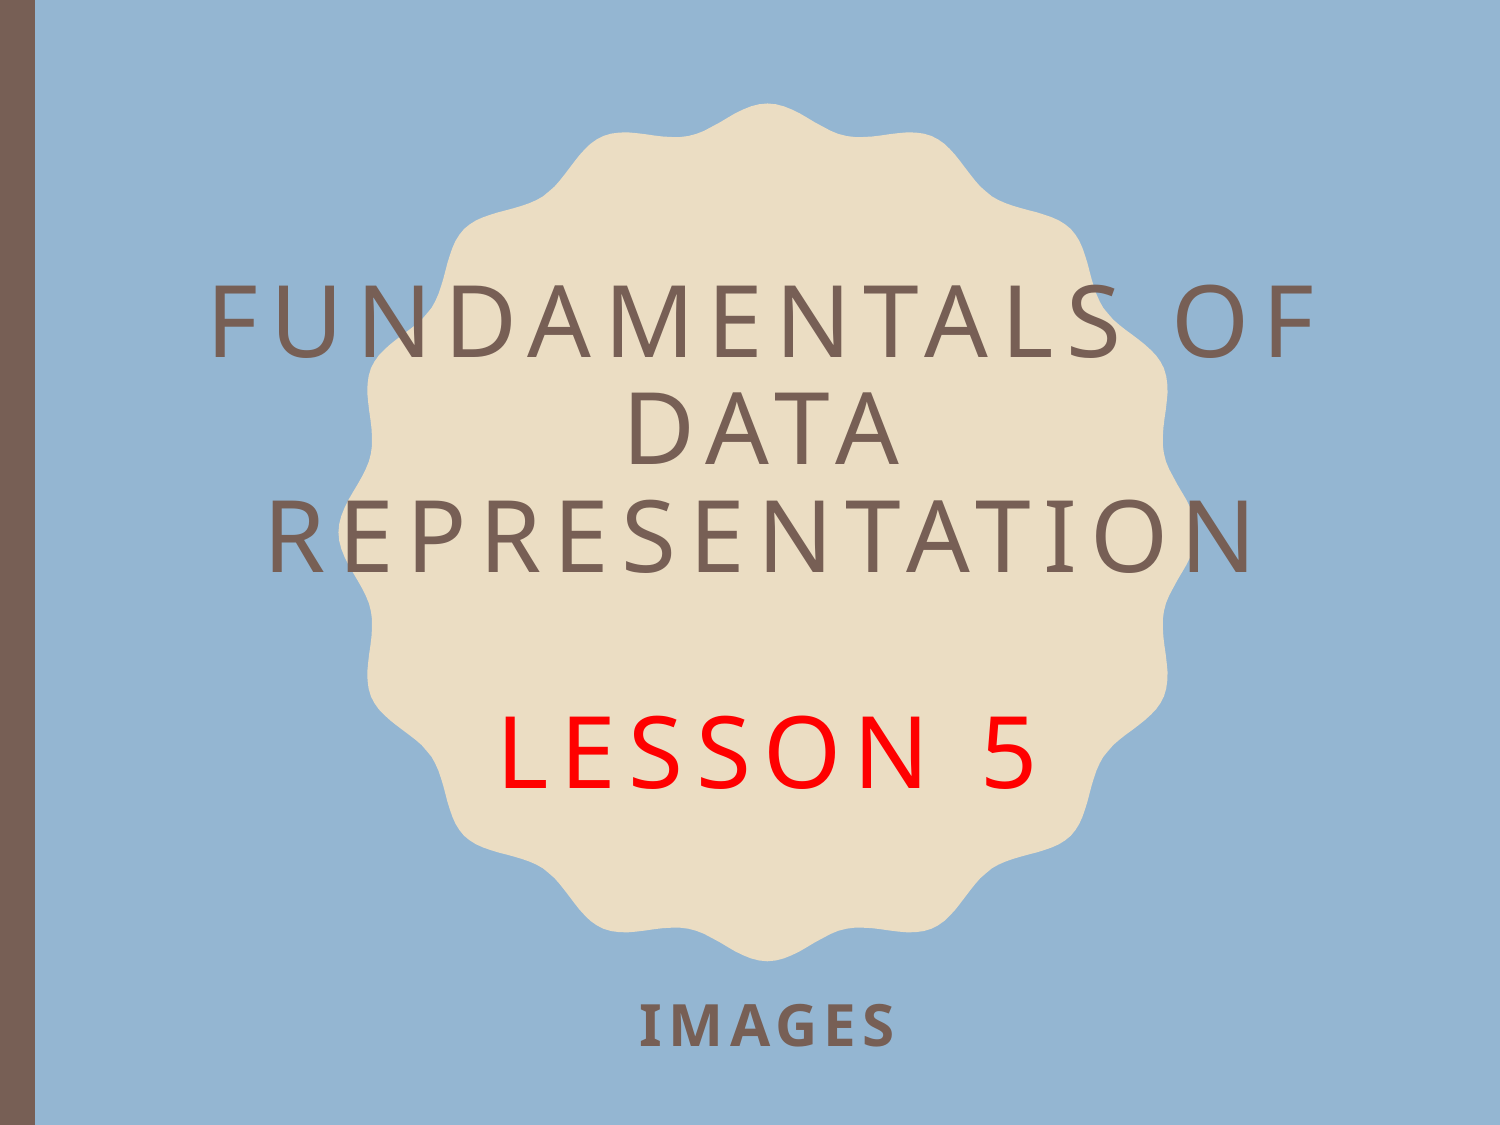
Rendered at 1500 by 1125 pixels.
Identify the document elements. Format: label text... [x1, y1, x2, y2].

title Fundamentals of Data Representation Lesson 5 [132, 180, 1403, 902]
subtitle images [272, 980, 1263, 1103]
